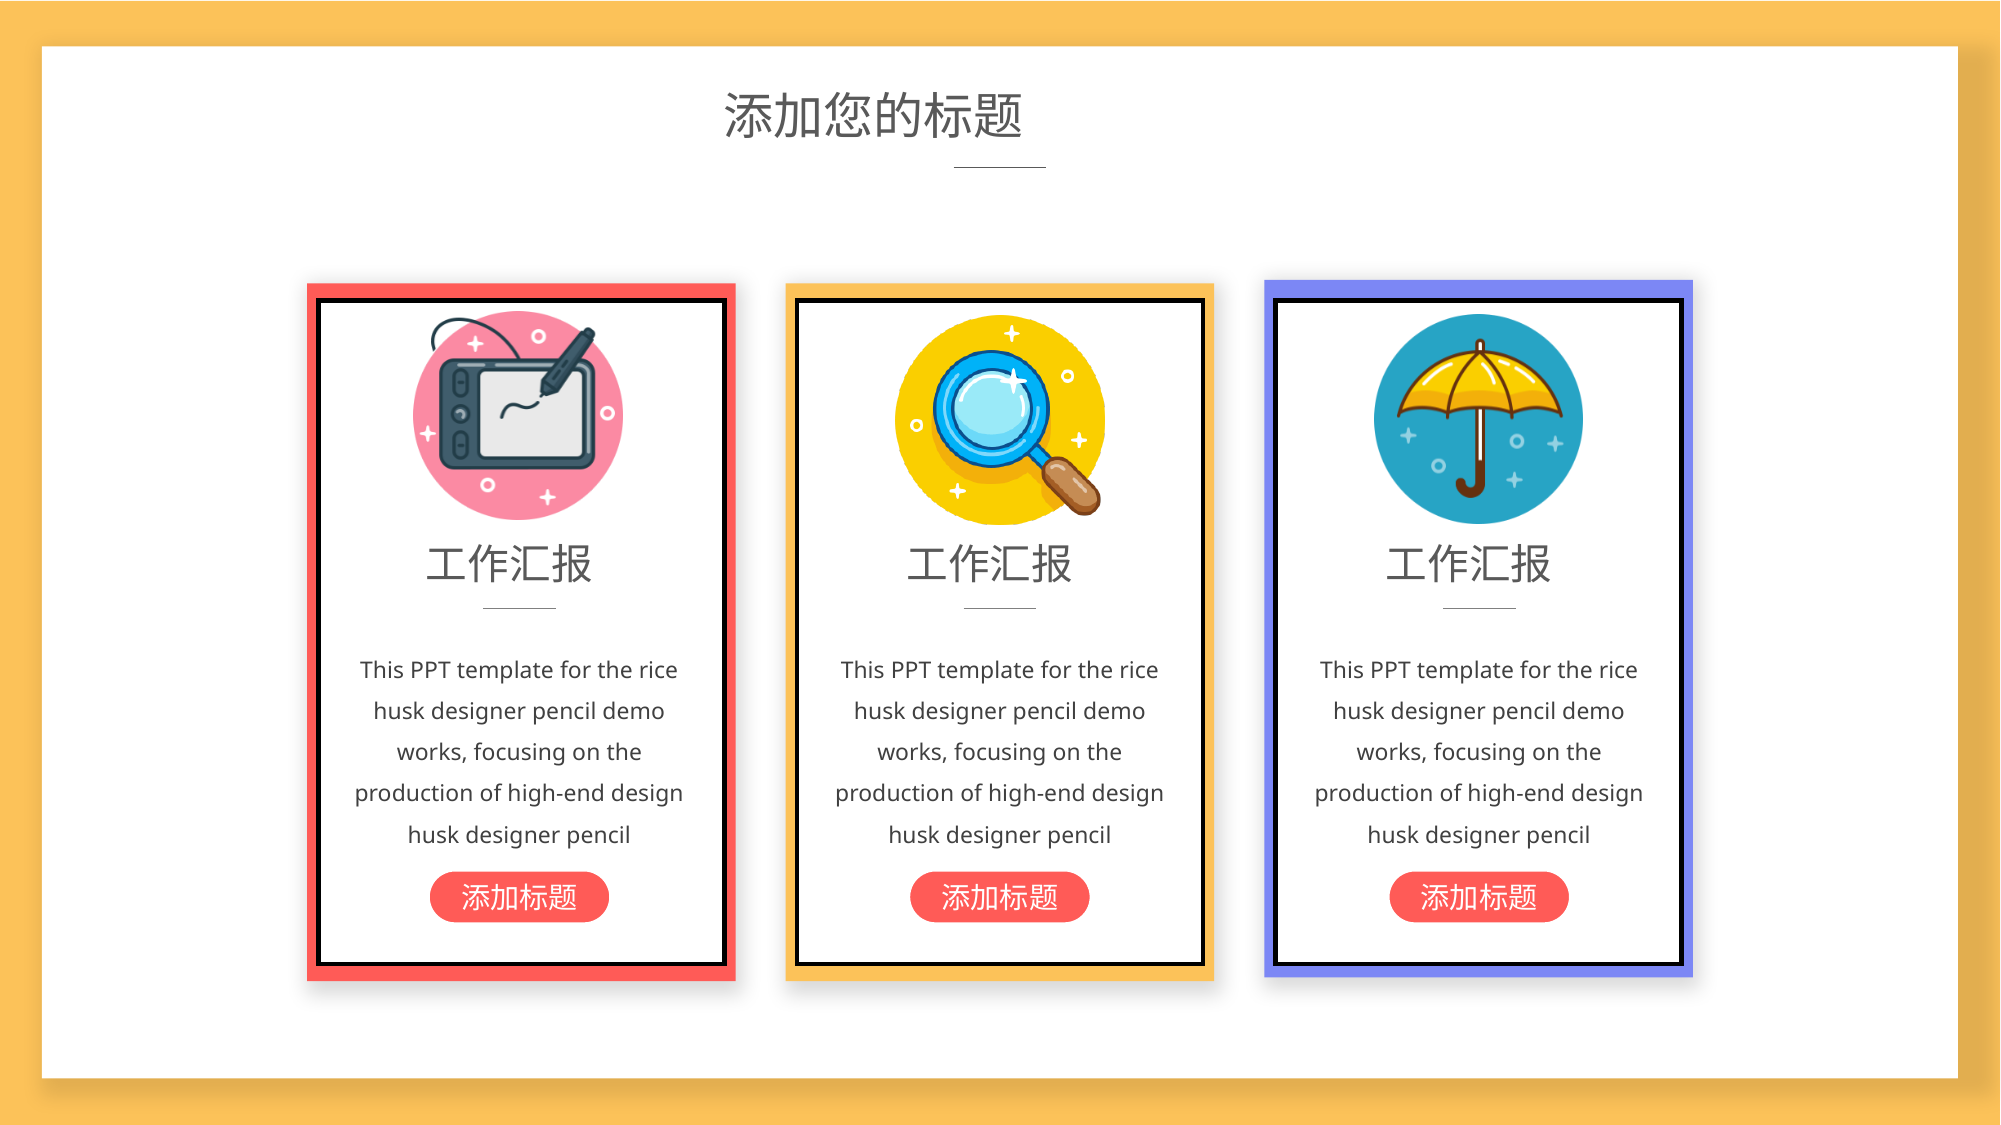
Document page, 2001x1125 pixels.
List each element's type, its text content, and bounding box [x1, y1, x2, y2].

text_box 添加标题 [907, 868, 1093, 925]
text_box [411, 530, 628, 609]
text_box [1274, 299, 1682, 965]
text_box [796, 299, 1204, 965]
text_box 添加标题 [427, 868, 612, 925]
picture [895, 315, 1105, 525]
text_box 添加您的标题 [708, 77, 1292, 153]
picture [413, 311, 623, 520]
text_box This PPT template for the rice husk designer pencil demo works, focusing on the production of high-end design husk designer pencil [336, 634, 703, 856]
text_box [785, 282, 1215, 982]
text_box 添加标题 [1386, 868, 1572, 925]
picture [1374, 314, 1584, 524]
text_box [1370, 530, 1588, 609]
text_box [1263, 279, 1694, 978]
text_box This PPT template for the rice husk designer pencil demo works, focusing on the production of high-end design husk designer pencil [1296, 634, 1663, 856]
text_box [891, 530, 1109, 609]
text_box This PPT template for the rice husk designer pencil demo works, focusing on the production of high-end design husk designer pencil [816, 634, 1183, 856]
text_box [317, 299, 725, 965]
text_box [306, 282, 737, 982]
